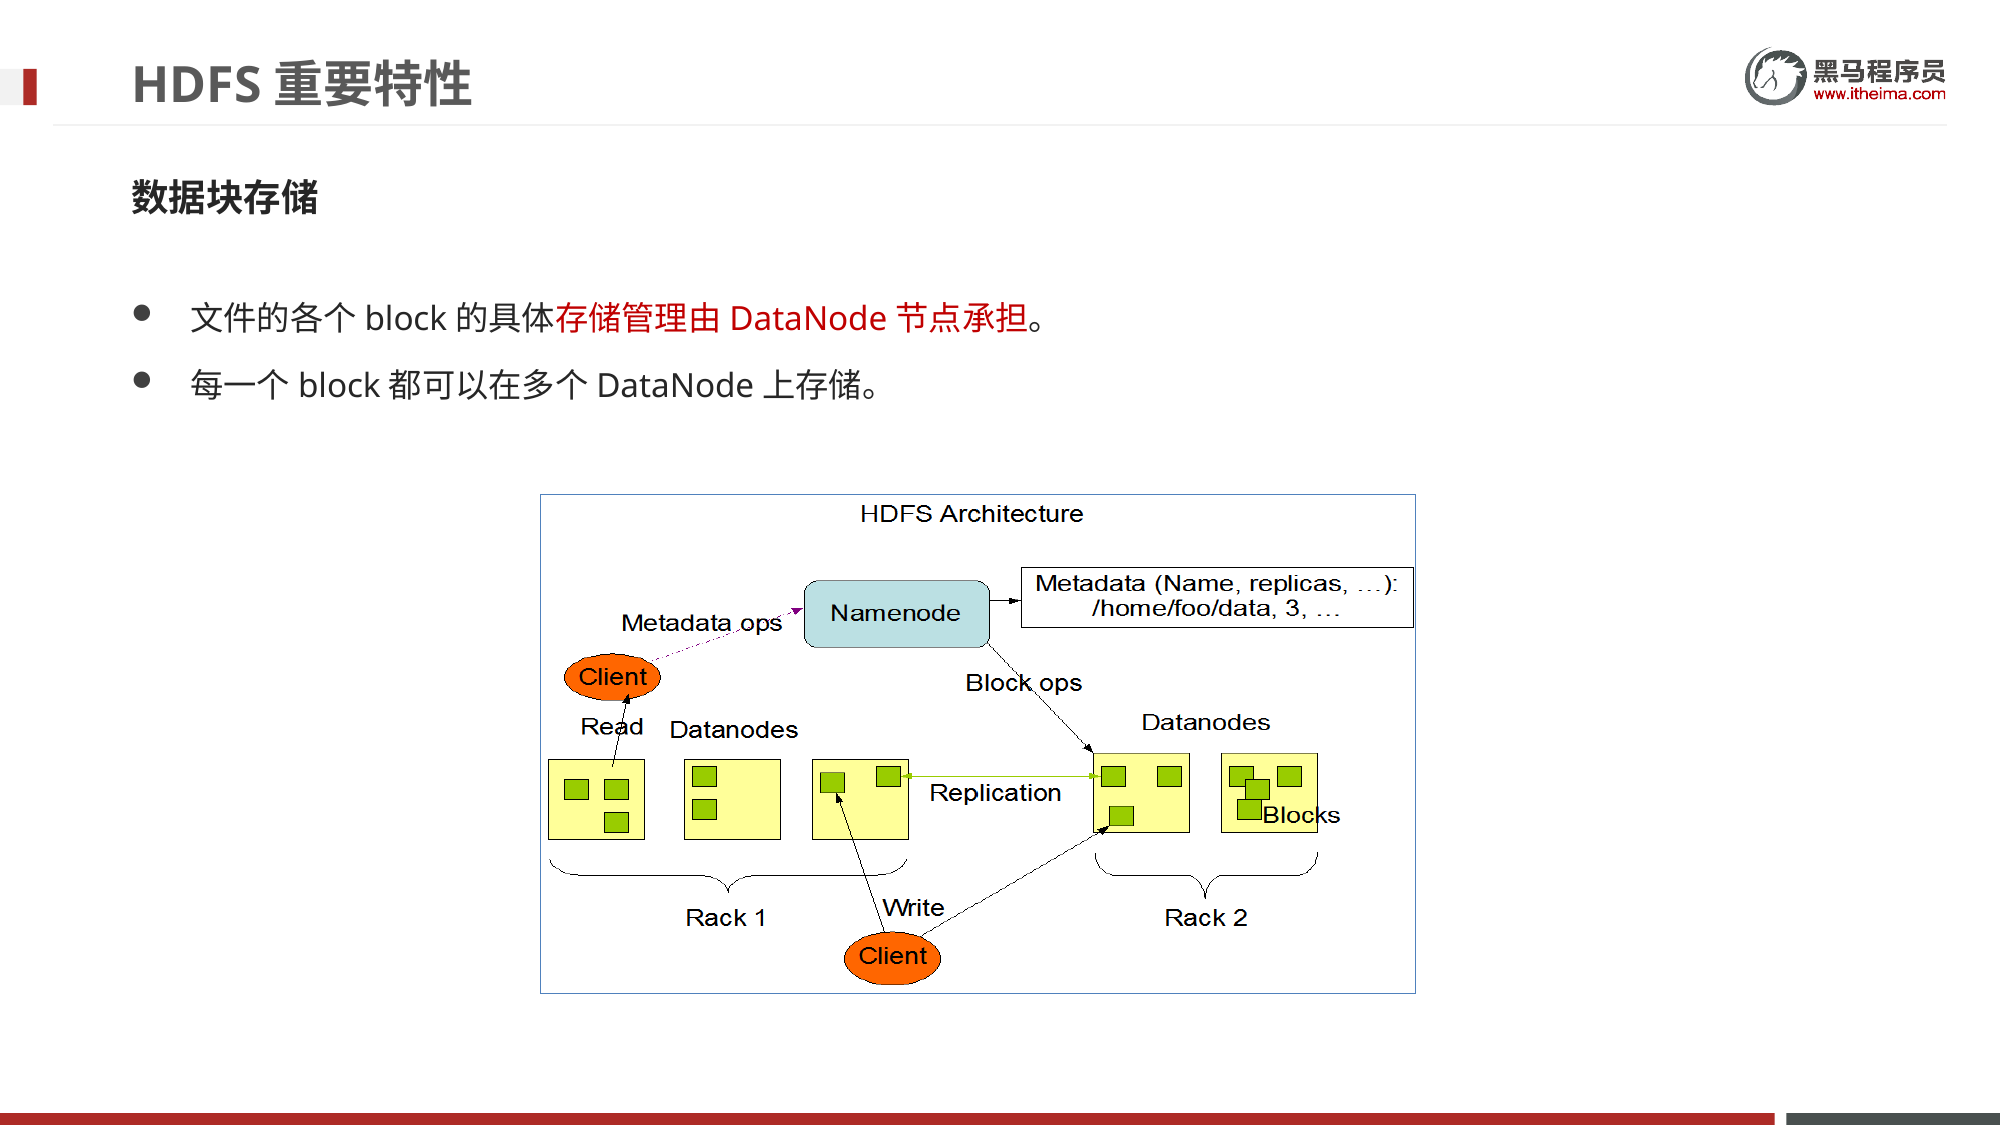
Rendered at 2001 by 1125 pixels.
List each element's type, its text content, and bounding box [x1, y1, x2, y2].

list 文件的各个block的具体存储管理由DataNode节点承担。 每一个block都可以在多个DataNode上存储。 [116, 270, 1880, 963]
picture [540, 493, 1416, 994]
picture [1744, 46, 1946, 106]
list 数据块存储 [116, 154, 1880, 239]
title HDFS重要特性 [116, 40, 1556, 125]
